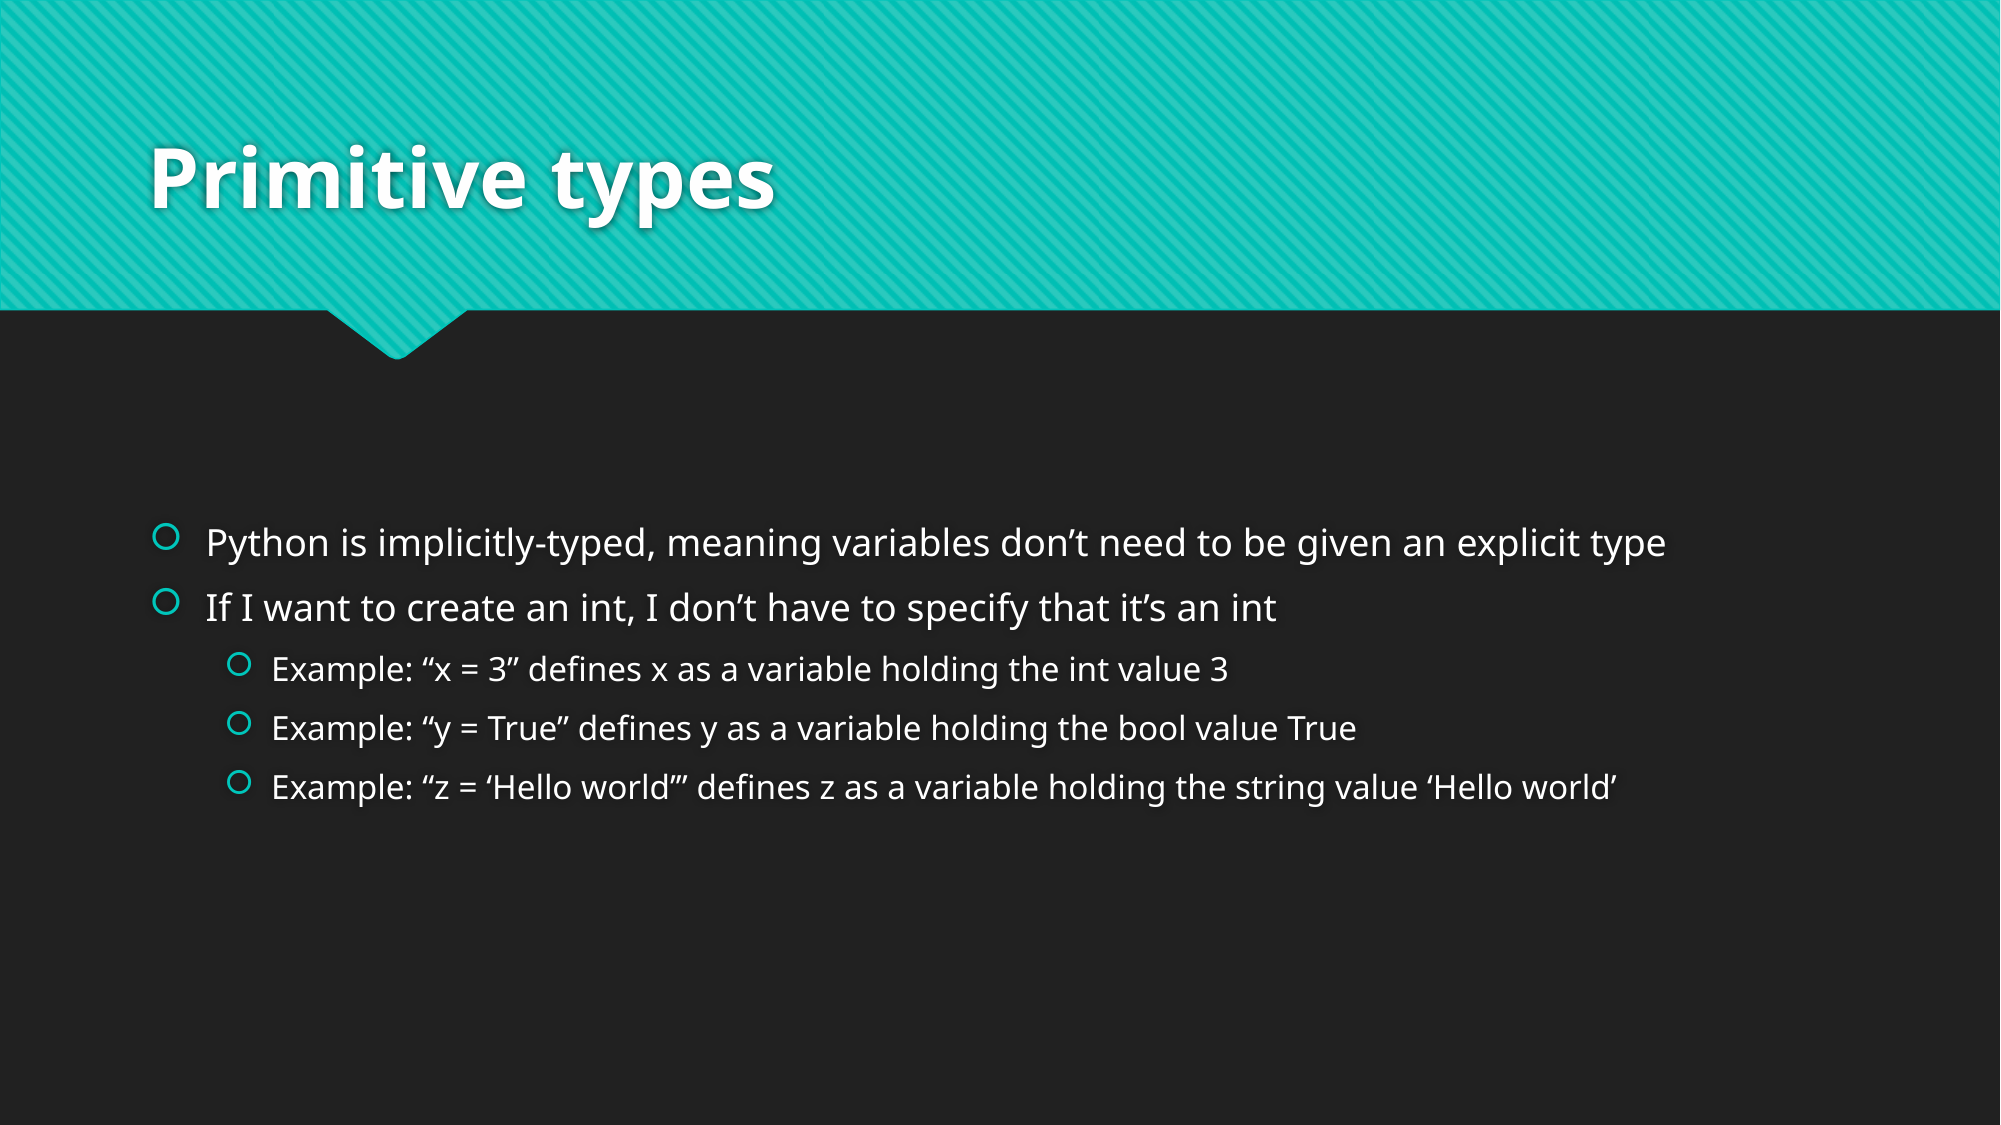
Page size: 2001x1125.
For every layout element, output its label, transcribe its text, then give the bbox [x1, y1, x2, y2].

title Primitive types [132, 73, 1868, 233]
list Python is implicitly-typed, meaning variables don’t need to be given an explicit type If I want to create an int, I don’t have to specify that it’s an int Example: “x = 3” defines x as a variable holding the int value 3 Example: “y = True” defines y as a variable holding the bool value True Example: “z = ‘Hello world’” defines z as a variable holding the string value ‘Hello world’ [134, 364, 1866, 962]
